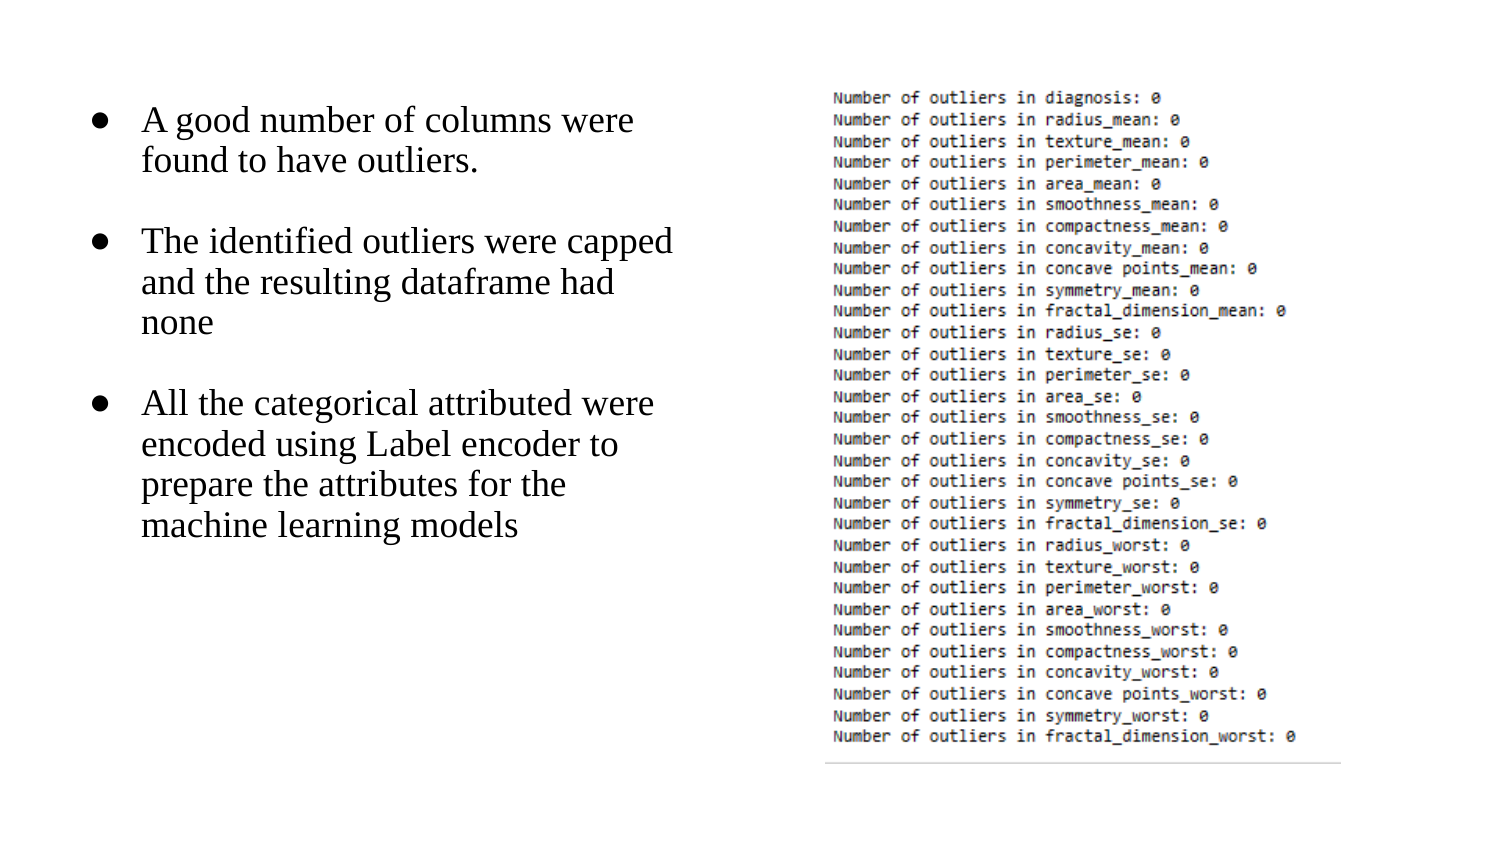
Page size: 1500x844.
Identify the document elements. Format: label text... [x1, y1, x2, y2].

list A good number of columns were found to have outliers. The identified outliers were capped and the resulting dataframe had none All the categorical attributed were encoded using Label encoder to prepare the attributes for the machine learning models [51, 85, 708, 750]
picture [825, 85, 1341, 764]
